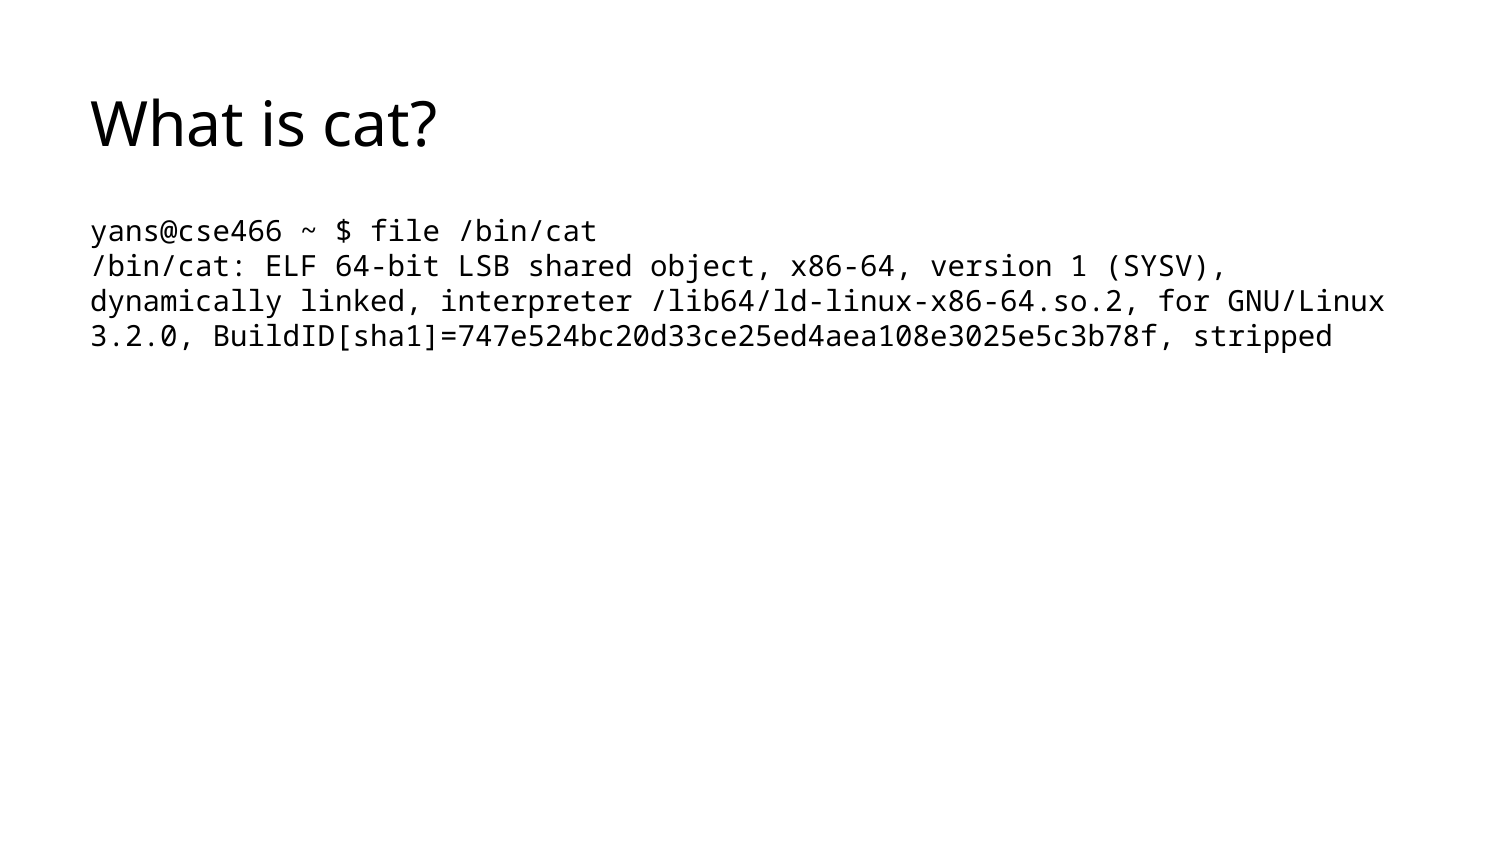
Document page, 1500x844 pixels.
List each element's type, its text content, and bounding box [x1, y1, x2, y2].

title What is cat? [75, 33, 1425, 175]
list yans@cse466 ~ $ file /bin/cat /bin/cat: ELF 64-bit LSB shared object, x86-64, version 1 (SYSV), dynamically linked, interpreter /lib64/ld-linux-x86-64.so.2, for GNU/Linux 3.2.0, BuildID[sha1]=747e524bc20d33ce25ed4aea108e3025e5c3b78f, stripped [75, 196, 1425, 808]
